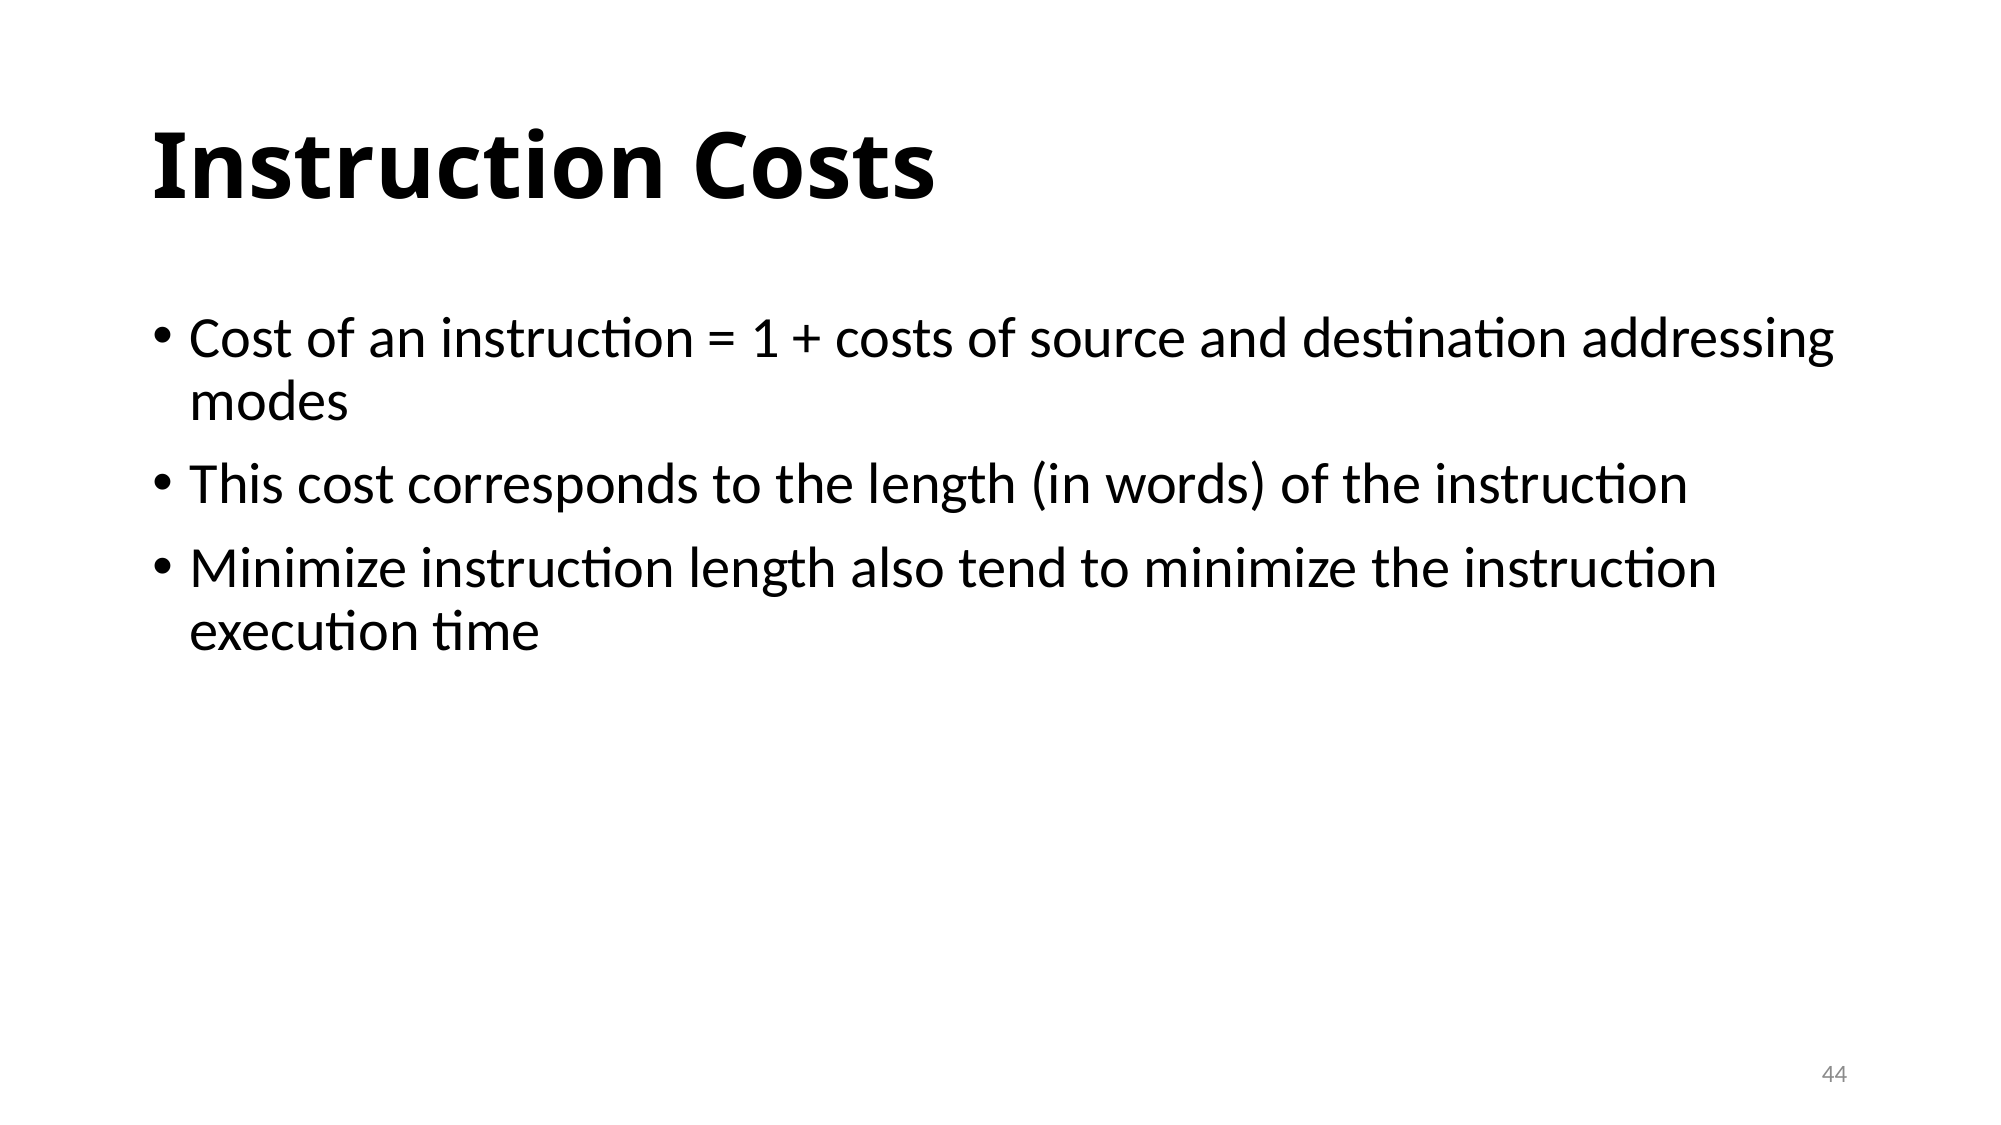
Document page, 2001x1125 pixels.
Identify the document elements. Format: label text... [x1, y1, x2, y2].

list Cost of an instruction = 1 + costs of source and destination addressing modes This cost corresponds to the length (in words) of the instruction Minimize instruction length also tend to minimize the instruction execution time [137, 299, 1863, 1014]
slide_number 44 [1412, 1042, 1863, 1103]
title Instruction Costs [137, 59, 1863, 278]
